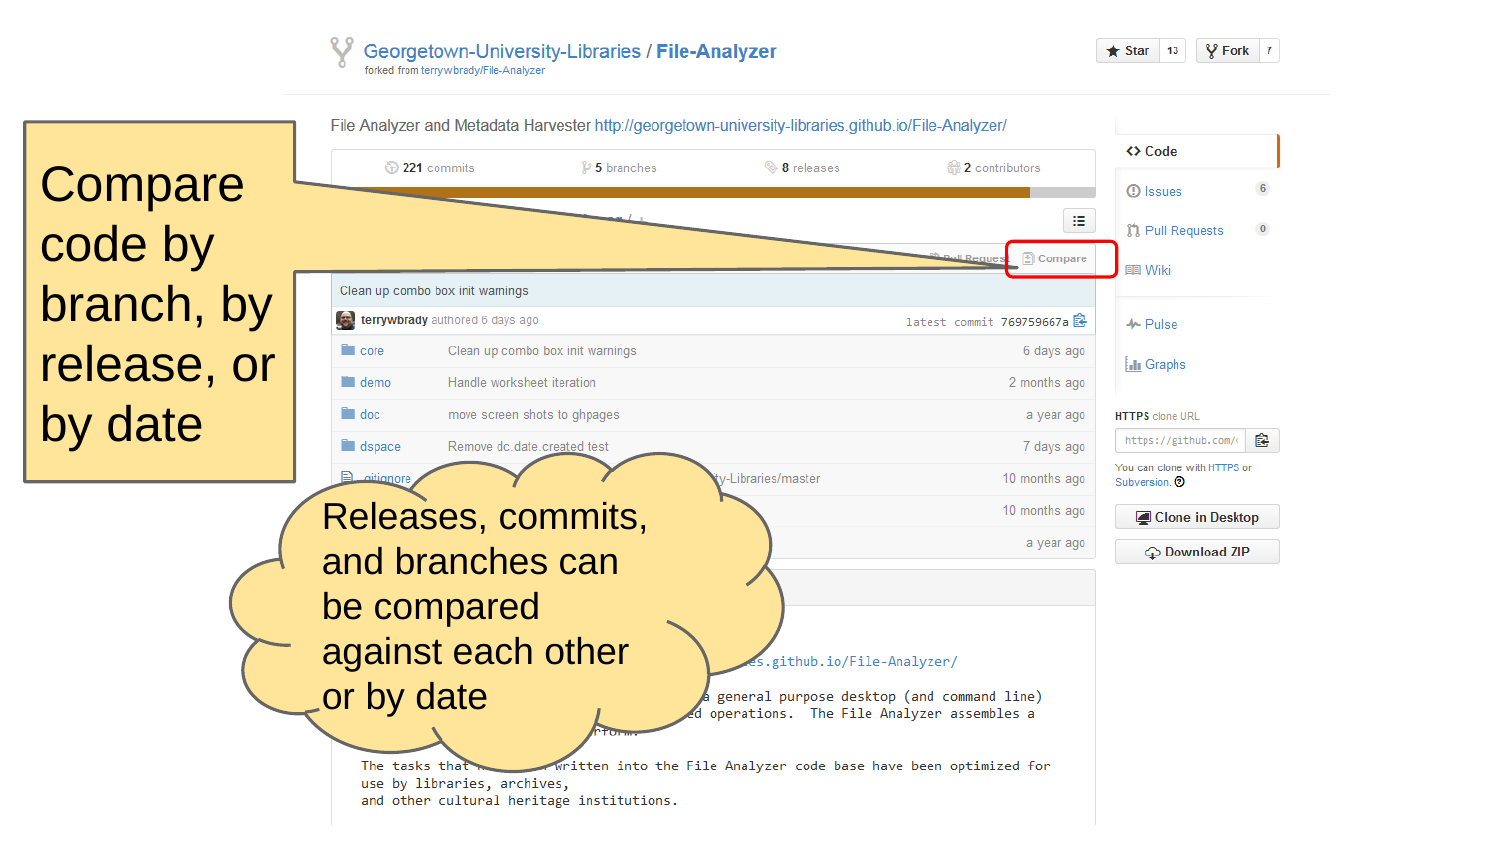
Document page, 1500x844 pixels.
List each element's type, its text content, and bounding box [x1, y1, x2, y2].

text_box Compare code by branch, by release, or by date [24, 121, 278, 482]
text_box Releases, commits, and branches can be compared against each other or by date [230, 559, 278, 711]
picture [283, 18, 1330, 826]
